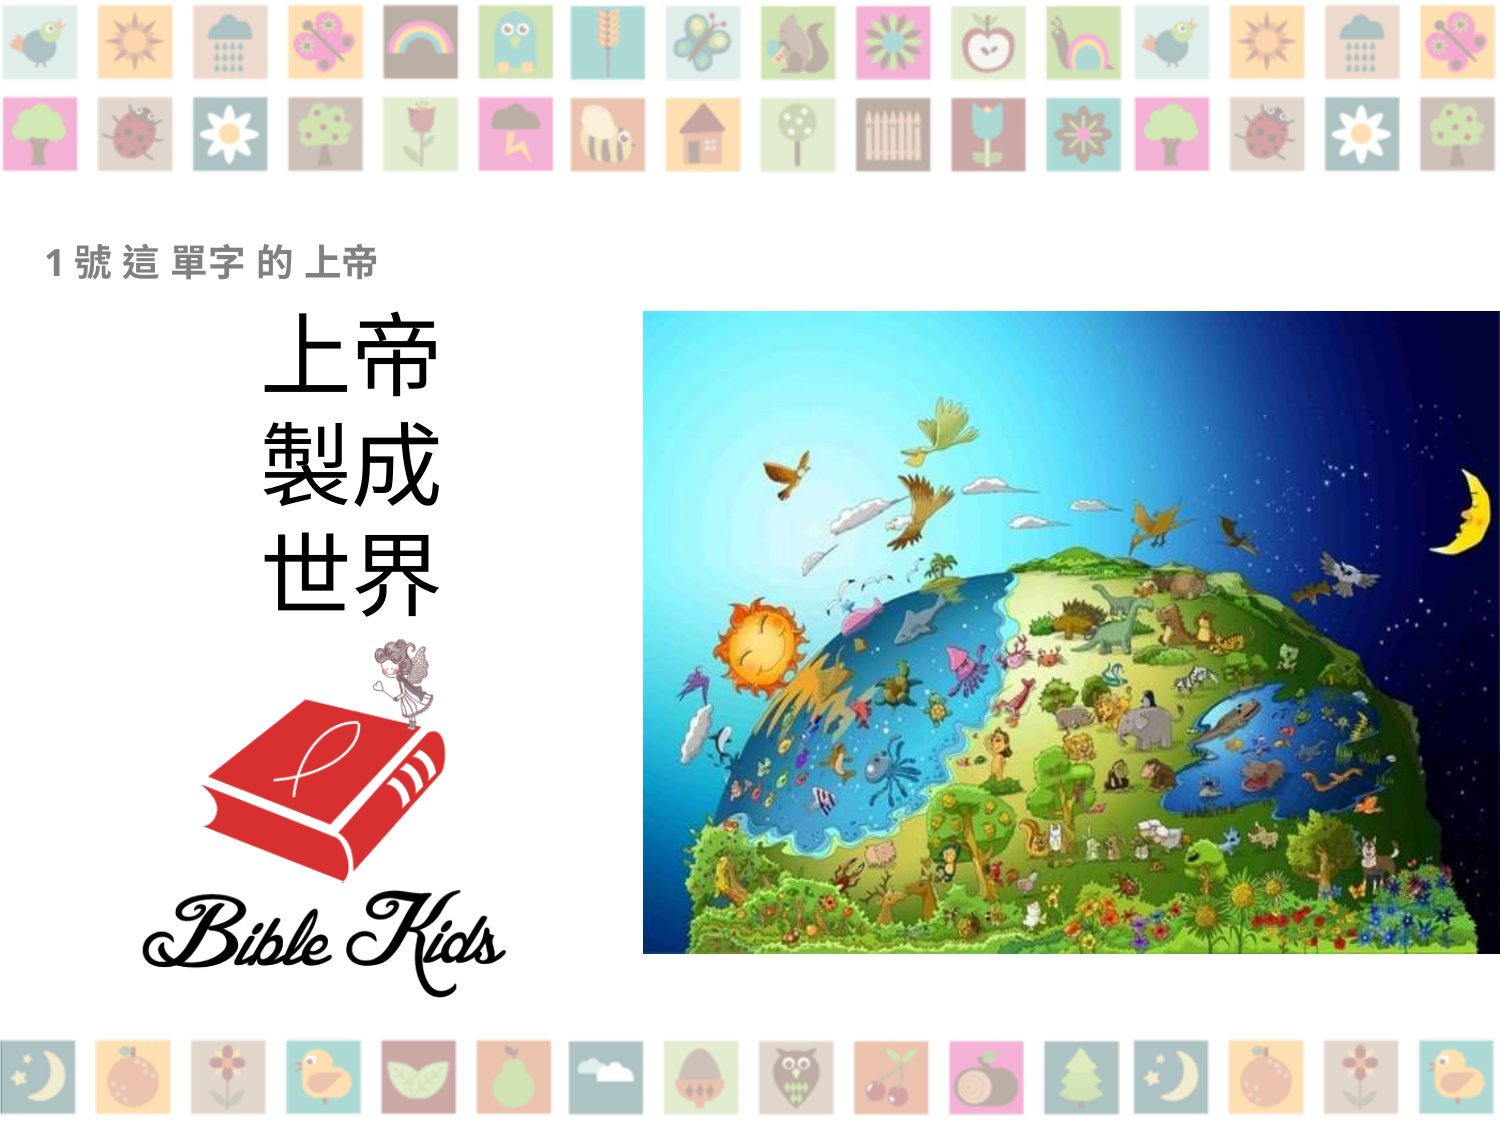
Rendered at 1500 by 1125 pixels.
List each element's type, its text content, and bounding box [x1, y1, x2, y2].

text_box 1號 這 單字 的 上帝 [29, 231, 479, 290]
text_box 上帝 製成 世界 [29, 290, 675, 636]
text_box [0, 1028, 1500, 1118]
picture [117, 600, 544, 1027]
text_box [0, 3, 1500, 181]
picture [643, 311, 1500, 955]
